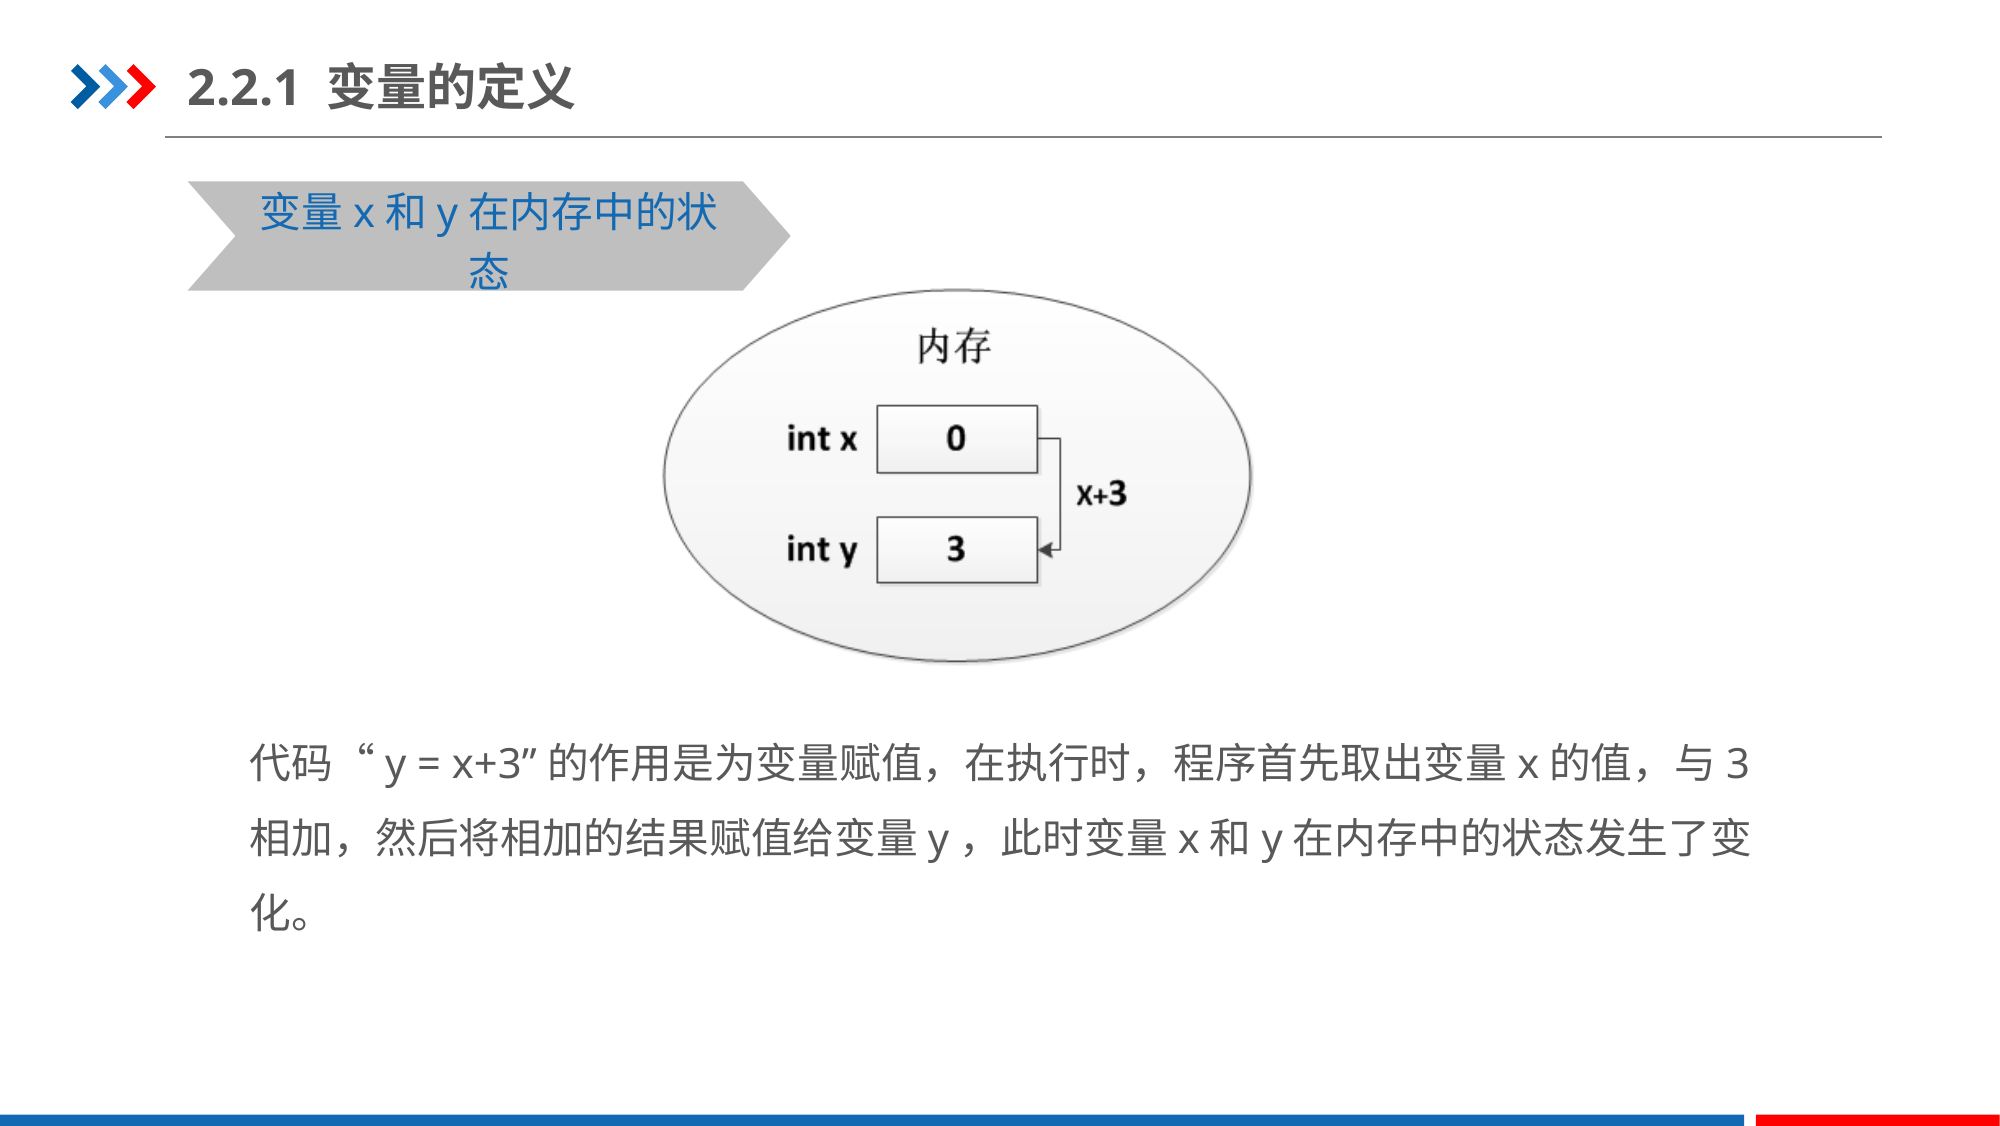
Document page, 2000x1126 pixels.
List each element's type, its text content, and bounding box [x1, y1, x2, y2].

text_box 变量x和y在内存中的状态 [187, 181, 791, 291]
picture [653, 278, 1259, 670]
text_box 2.2.1 变量的定义 [187, 43, 827, 127]
text_box 代码“y = x+3”的作用是为变量赋值，在执行时，程序首先取出变量x的值，与3相加，然后将相加的结果赋值给变量y，此时变量x和y在内存中的状态发生了变化。 [235, 704, 1794, 944]
